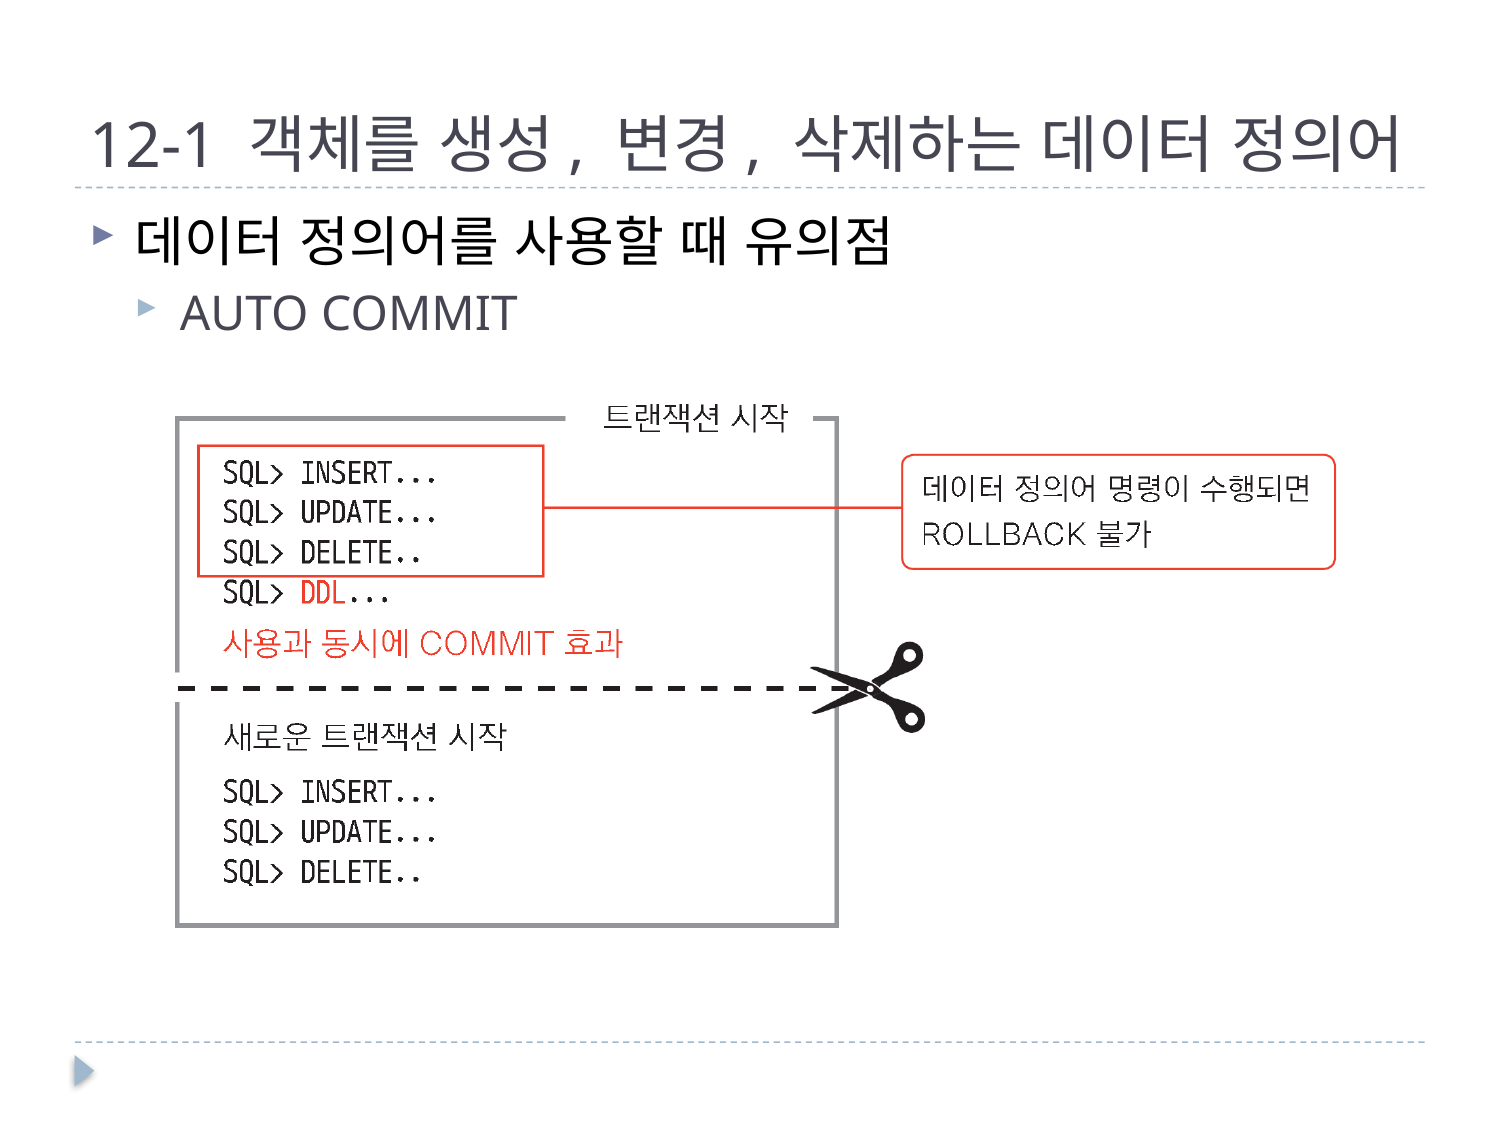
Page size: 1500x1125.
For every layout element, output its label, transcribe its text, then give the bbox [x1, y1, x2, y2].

title 12-1 객체를 생성, 변경, 삭제하는 데이터 정의어 [75, 24, 1425, 188]
list 데이터 정의어를 사용할 때 유의점 AUTO COMMIT [75, 200, 1425, 1010]
picture [135, 373, 1360, 942]
